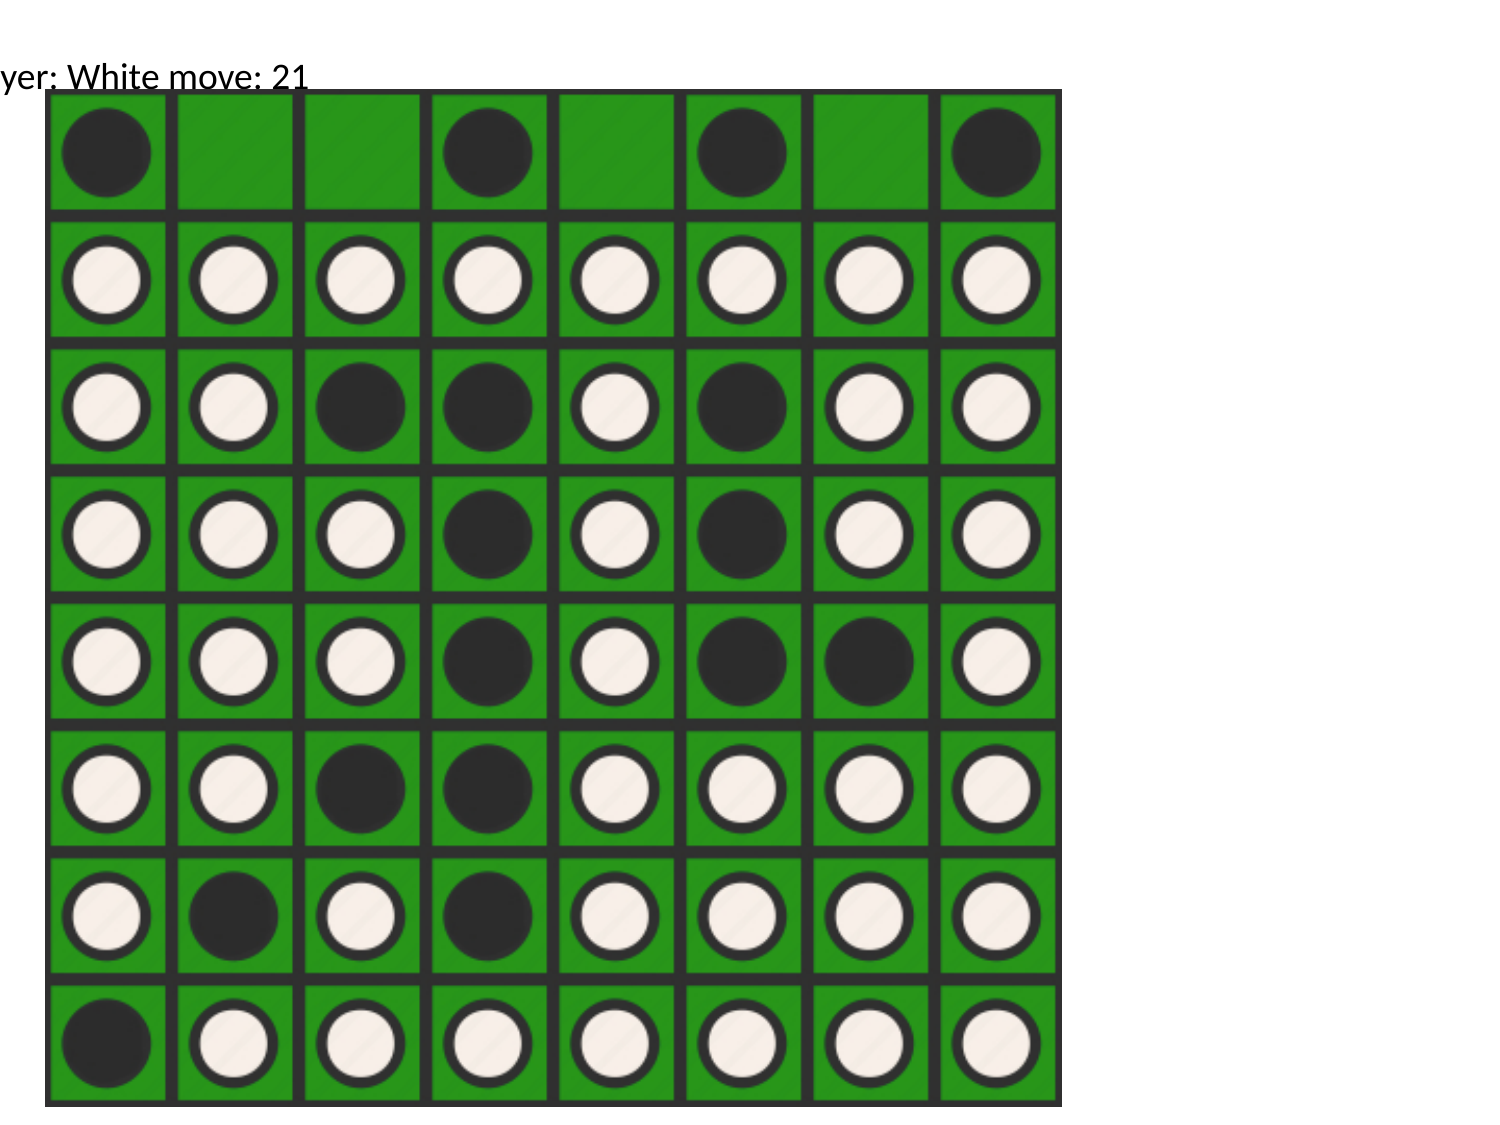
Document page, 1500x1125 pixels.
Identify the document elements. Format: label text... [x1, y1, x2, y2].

text_box turn: 56 player: White move: 21 [0, 44, 325, 105]
picture [44, 89, 1062, 1107]
